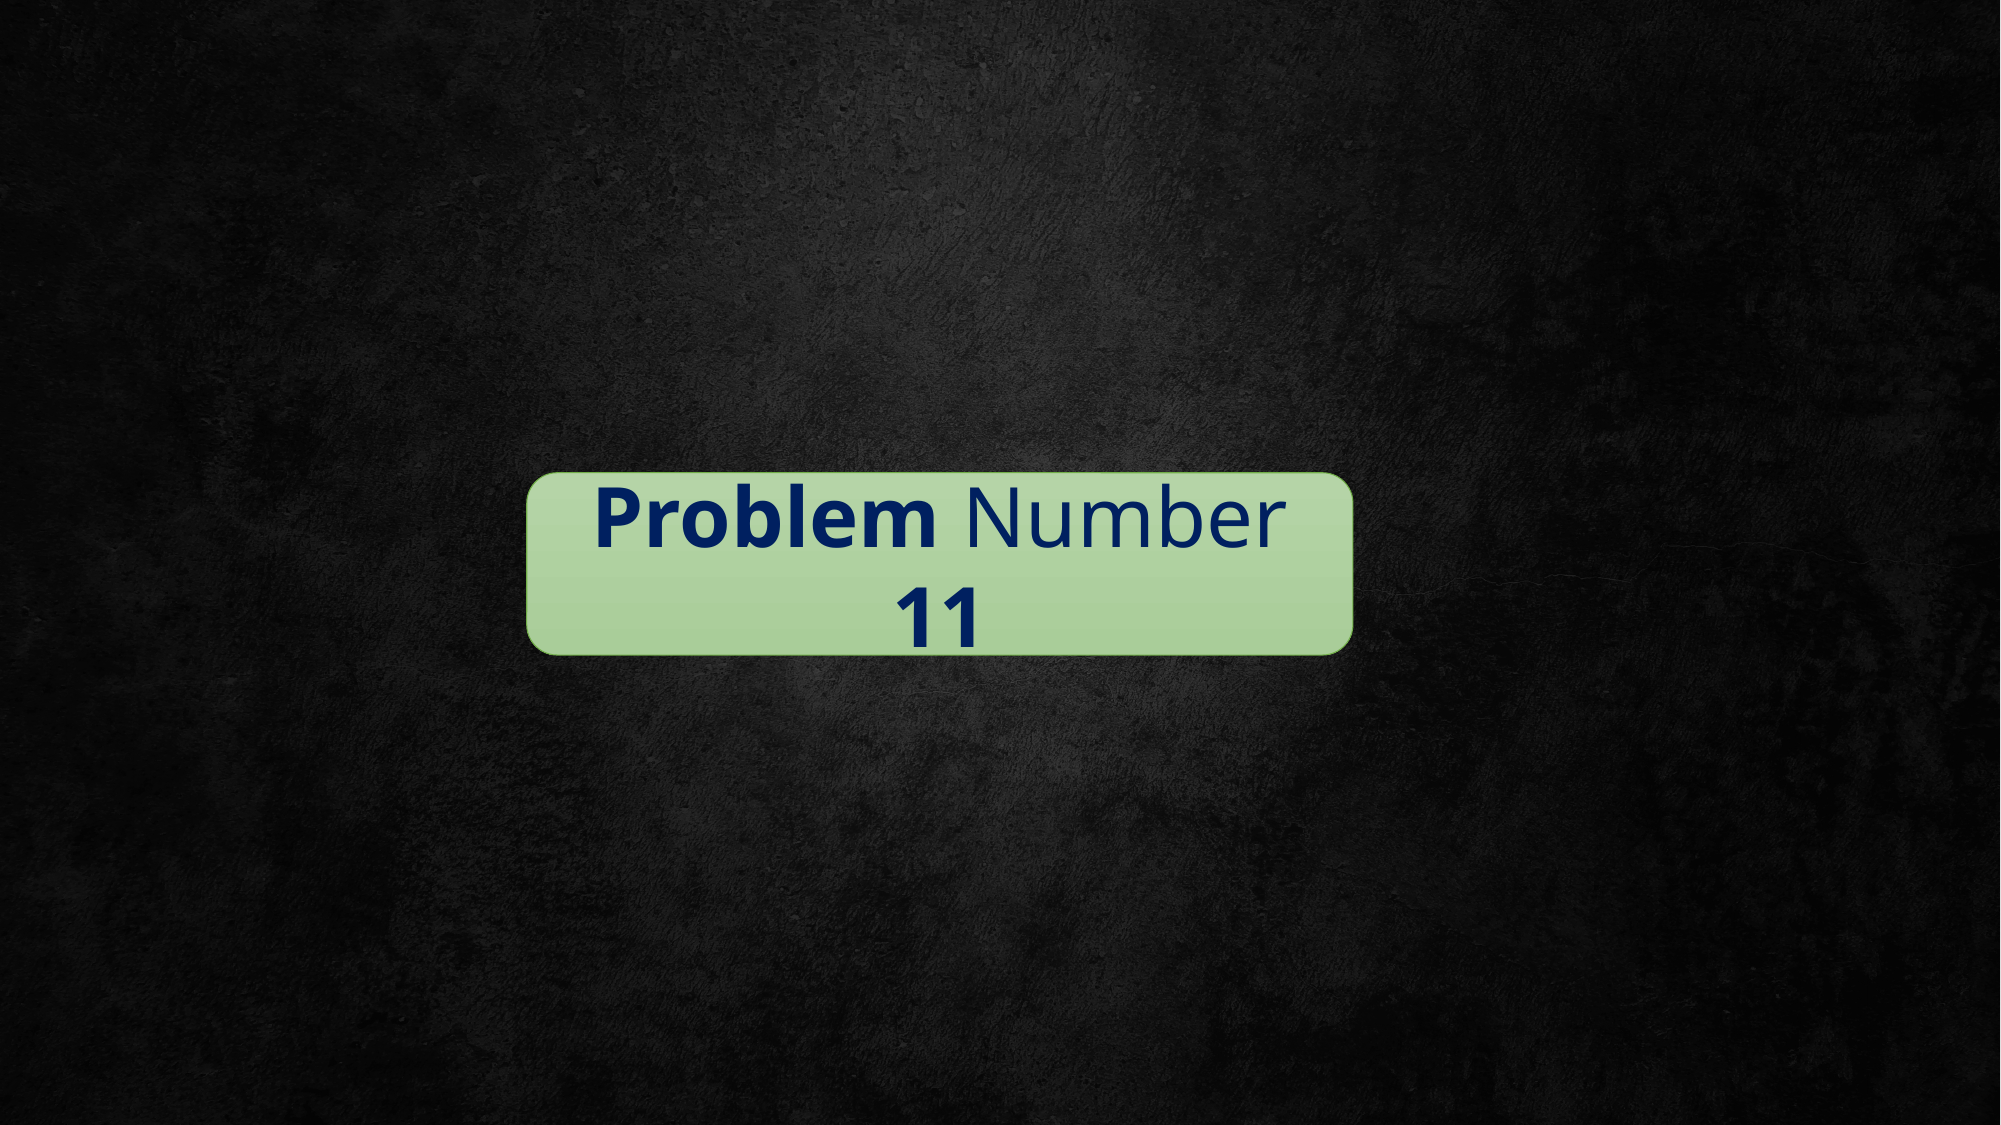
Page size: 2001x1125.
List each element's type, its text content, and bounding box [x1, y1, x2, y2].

text_box Problem Number 11 [526, 472, 1354, 656]
picture [0, 0, 2001, 1125]
